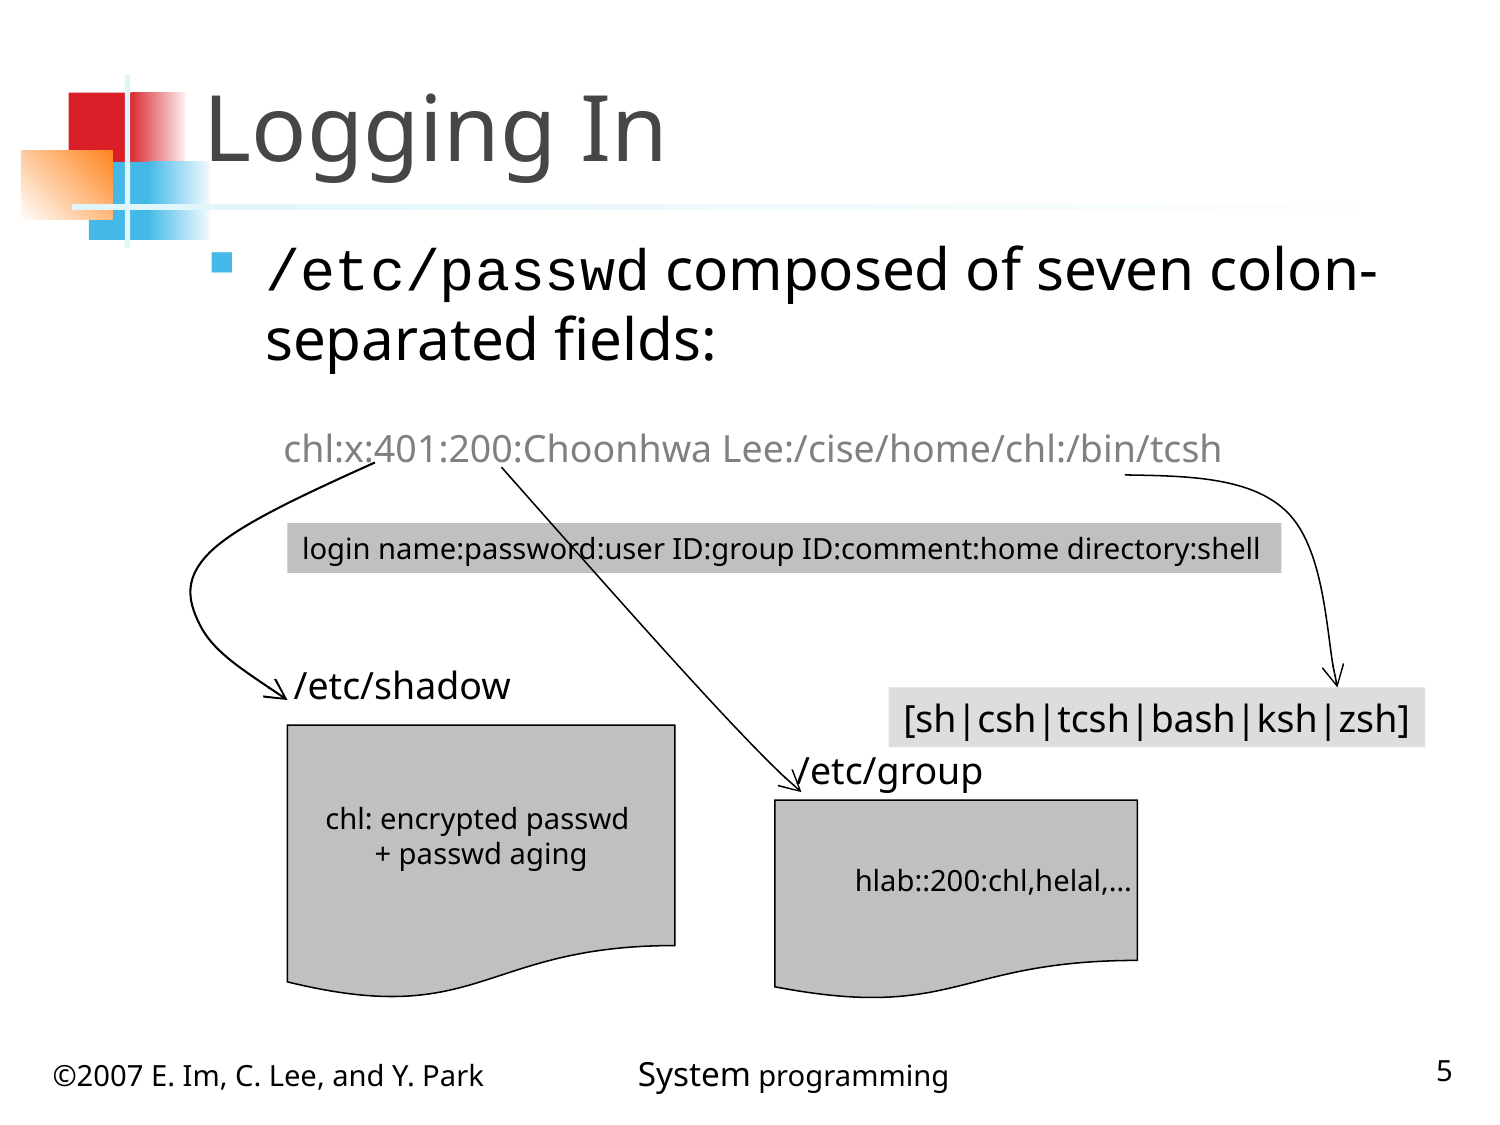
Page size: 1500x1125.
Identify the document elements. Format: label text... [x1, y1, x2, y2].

text_box chl:x:401:200:Choonhwa Lee:/cise/home/chl:/bin/tcsh [268, 417, 1239, 478]
text_box /etc/shadow [278, 655, 526, 715]
text_box [sh|csh|tcsh|bash|ksh|zsh] [888, 687, 1426, 748]
list /etc/passwd composed of seven colon-separated fields: [193, 224, 1470, 1007]
text_box login name:password:user ID:group ID:comment:home directory:shell [335, 523, 594, 573]
slide_number 5 [1154, 1023, 1468, 1100]
text_box /etc/group [781, 739, 999, 800]
text_box hlab::200:chl,helal,… [774, 800, 1138, 998]
title Logging In [188, 34, 1468, 188]
text_box [1124, 474, 1345, 688]
text_box chl: encrypted passwd + passwd aging [287, 725, 675, 997]
text_box [501, 467, 781, 774]
footer ©2007 E. Im, C. Lee, and Y. Park [37, 1024, 505, 1101]
text_box login name:password:user ID:group ID:comment:home directory:shell [554, 523, 1222, 573]
text_box [190, 462, 375, 694]
